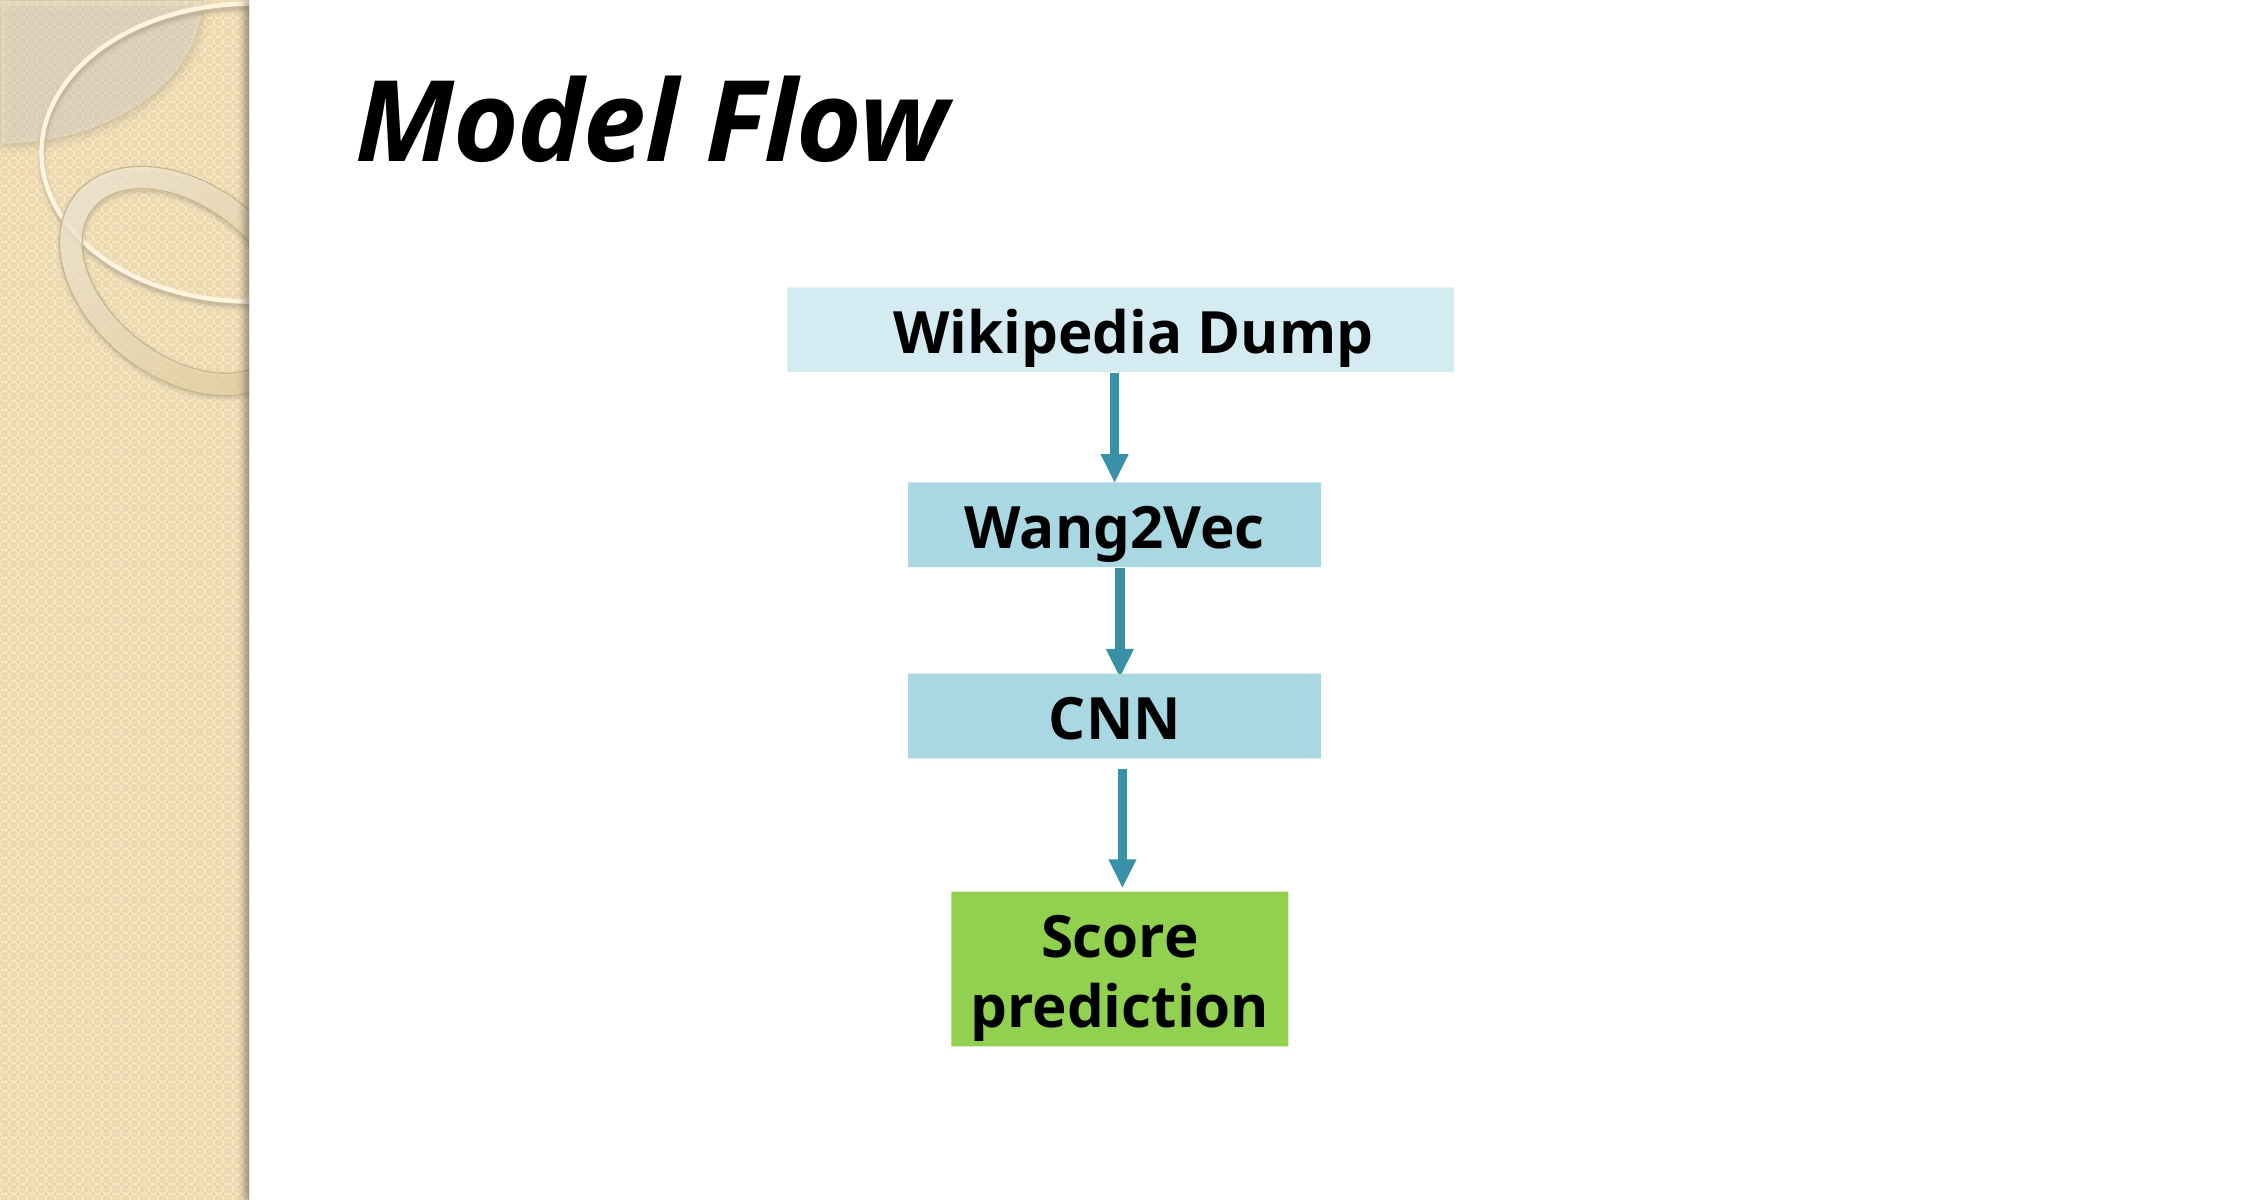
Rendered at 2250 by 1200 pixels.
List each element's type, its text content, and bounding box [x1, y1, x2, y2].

text_box Wang2Vec [908, 482, 1322, 568]
text_box Score prediction [951, 891, 1289, 1047]
text_box Wikipedia Dump [787, 287, 1454, 373]
title Model Flow [353, 0, 975, 185]
text_box CNN [908, 673, 1322, 759]
